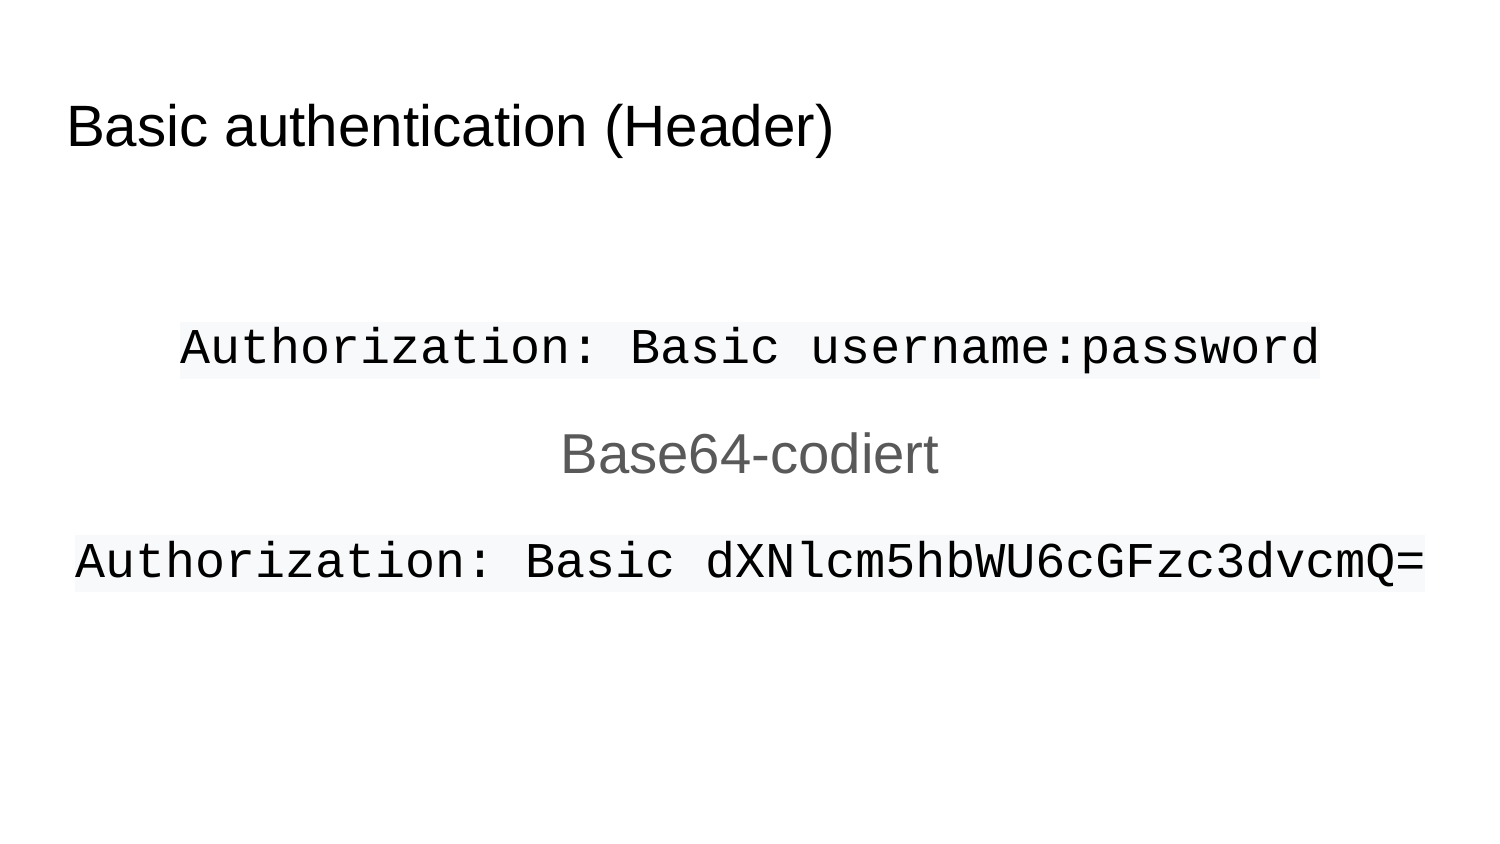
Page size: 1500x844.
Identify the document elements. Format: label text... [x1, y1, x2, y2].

title Basic authentication (Header) [51, 72, 1449, 167]
list Authorization: Basic username:password Base64-codiert Authorization: Basic dXNlcm5hbWU6cGFzc3dvcmQ= [51, 189, 1449, 750]
